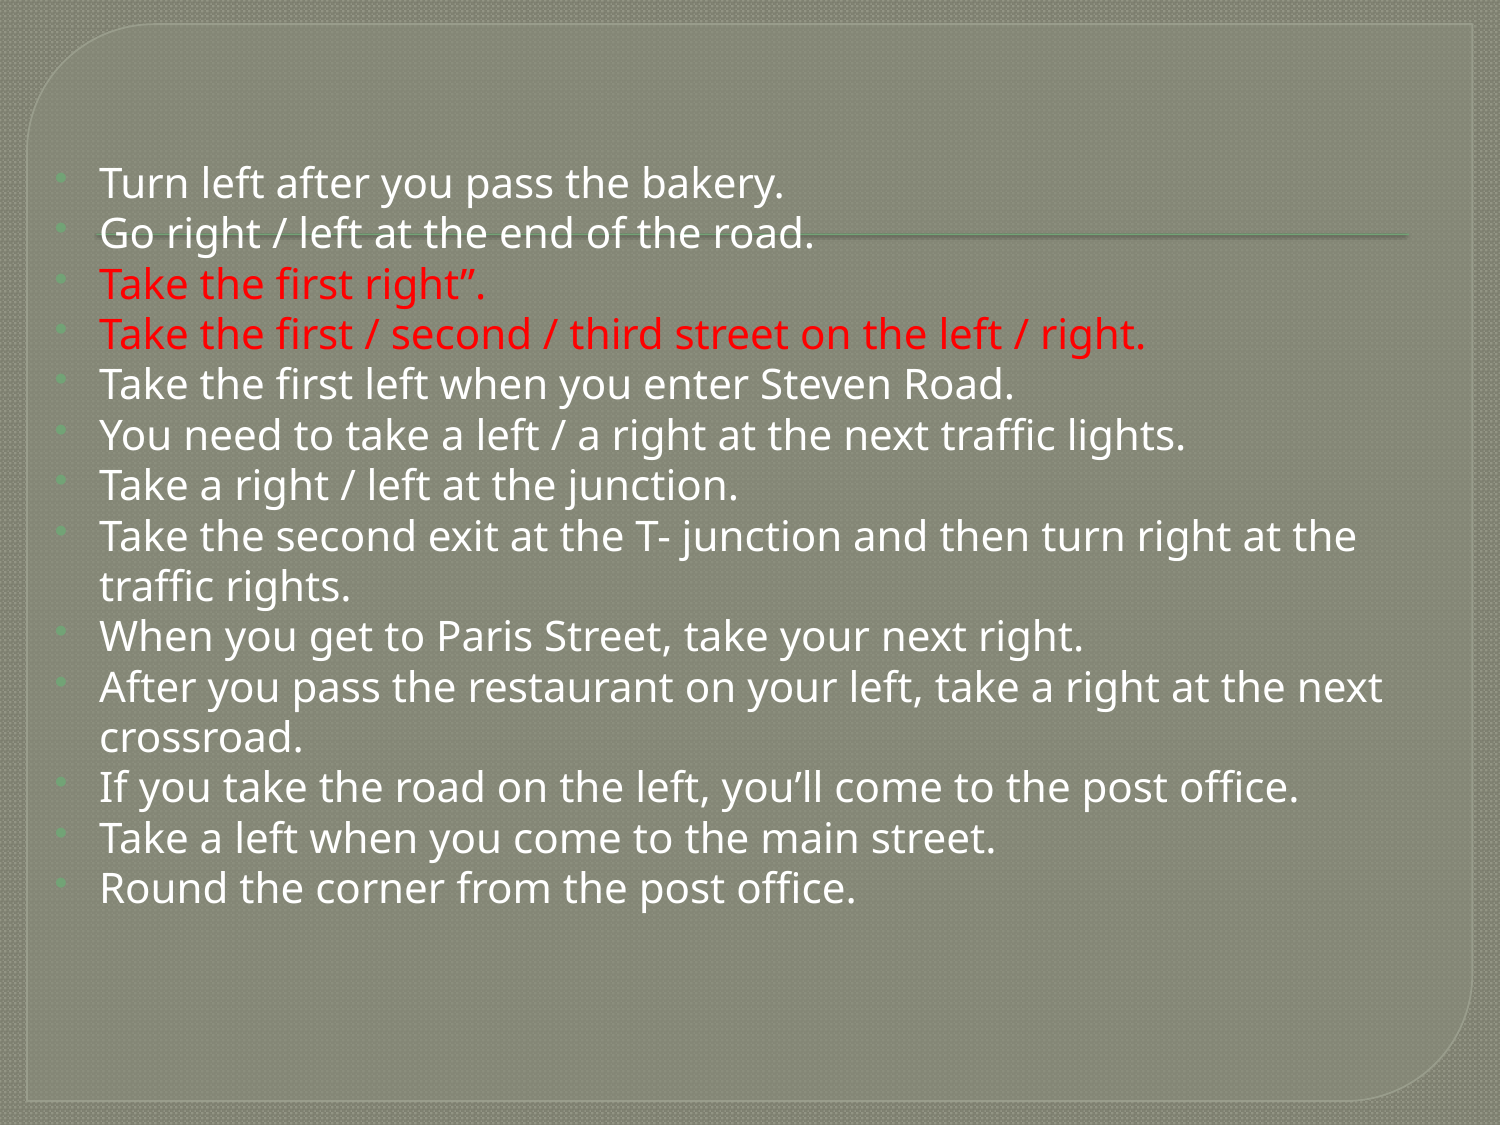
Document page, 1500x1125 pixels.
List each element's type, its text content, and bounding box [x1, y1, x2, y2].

list Turn left after you pass the bakery. Go right / left at the end of the road. Take the first right”. Take the first / second / third street on the left / right. Take the first left when you enter Steven Road. You need to take a left / a right at the next traffic lights. Take a right / left at the junction. Take the second exit at the T- junction and then turn right at the traffic rights. When you get to Paris Street, take your next right. After you pass the restaurant on your left, take a right at the next crossroad. If you take the road on the left, you’ll come to the post office. Take a left when you come to the main street. Round the corner from the post office. [41, 149, 1471, 929]
